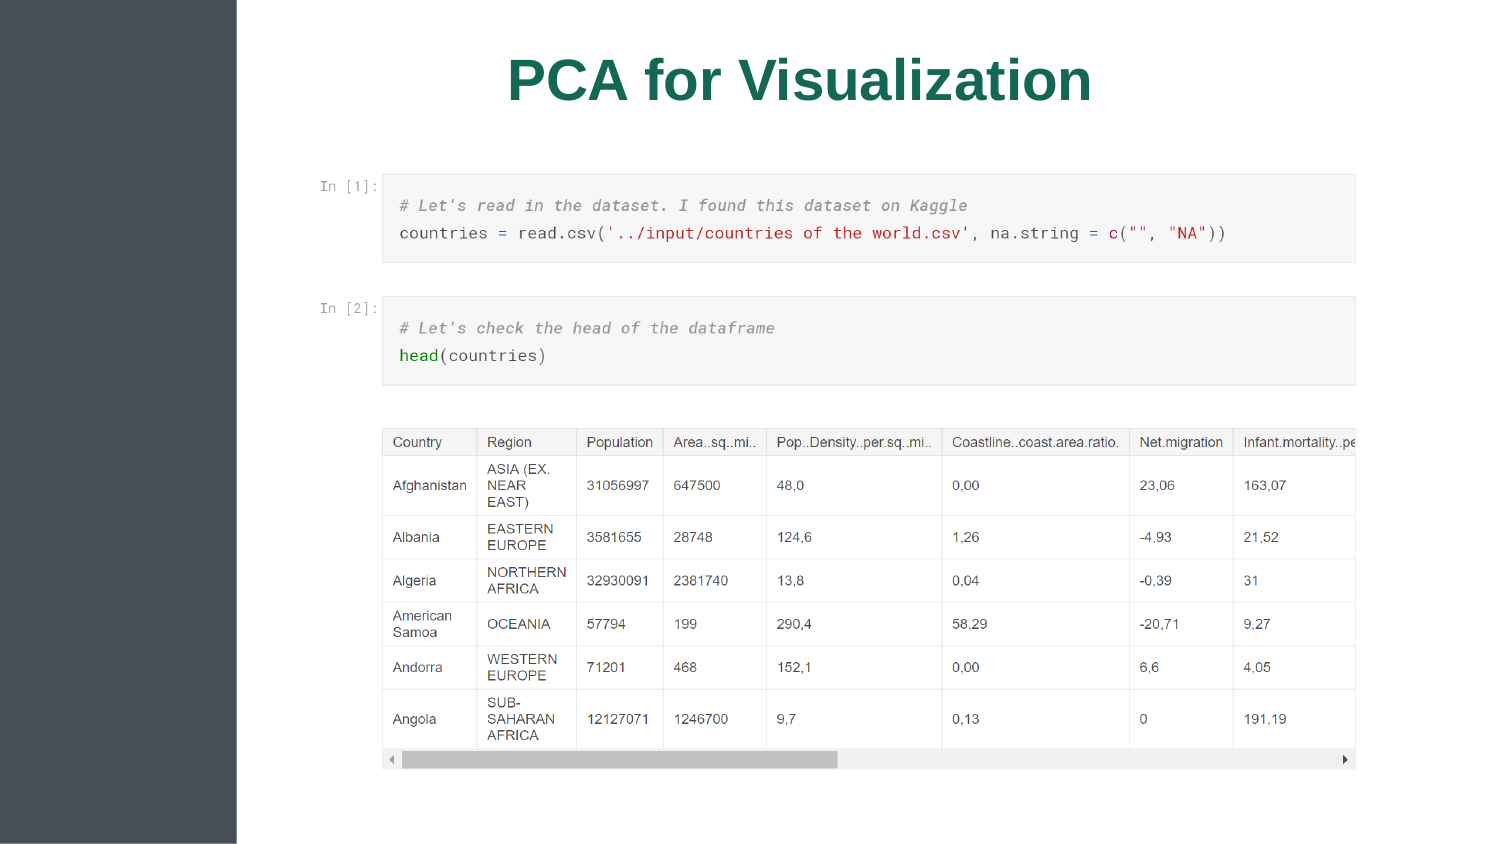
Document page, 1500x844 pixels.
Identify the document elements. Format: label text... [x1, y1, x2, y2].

title PCA for Visualization [281, 33, 1320, 121]
picture [0, 0, 1500, 844]
